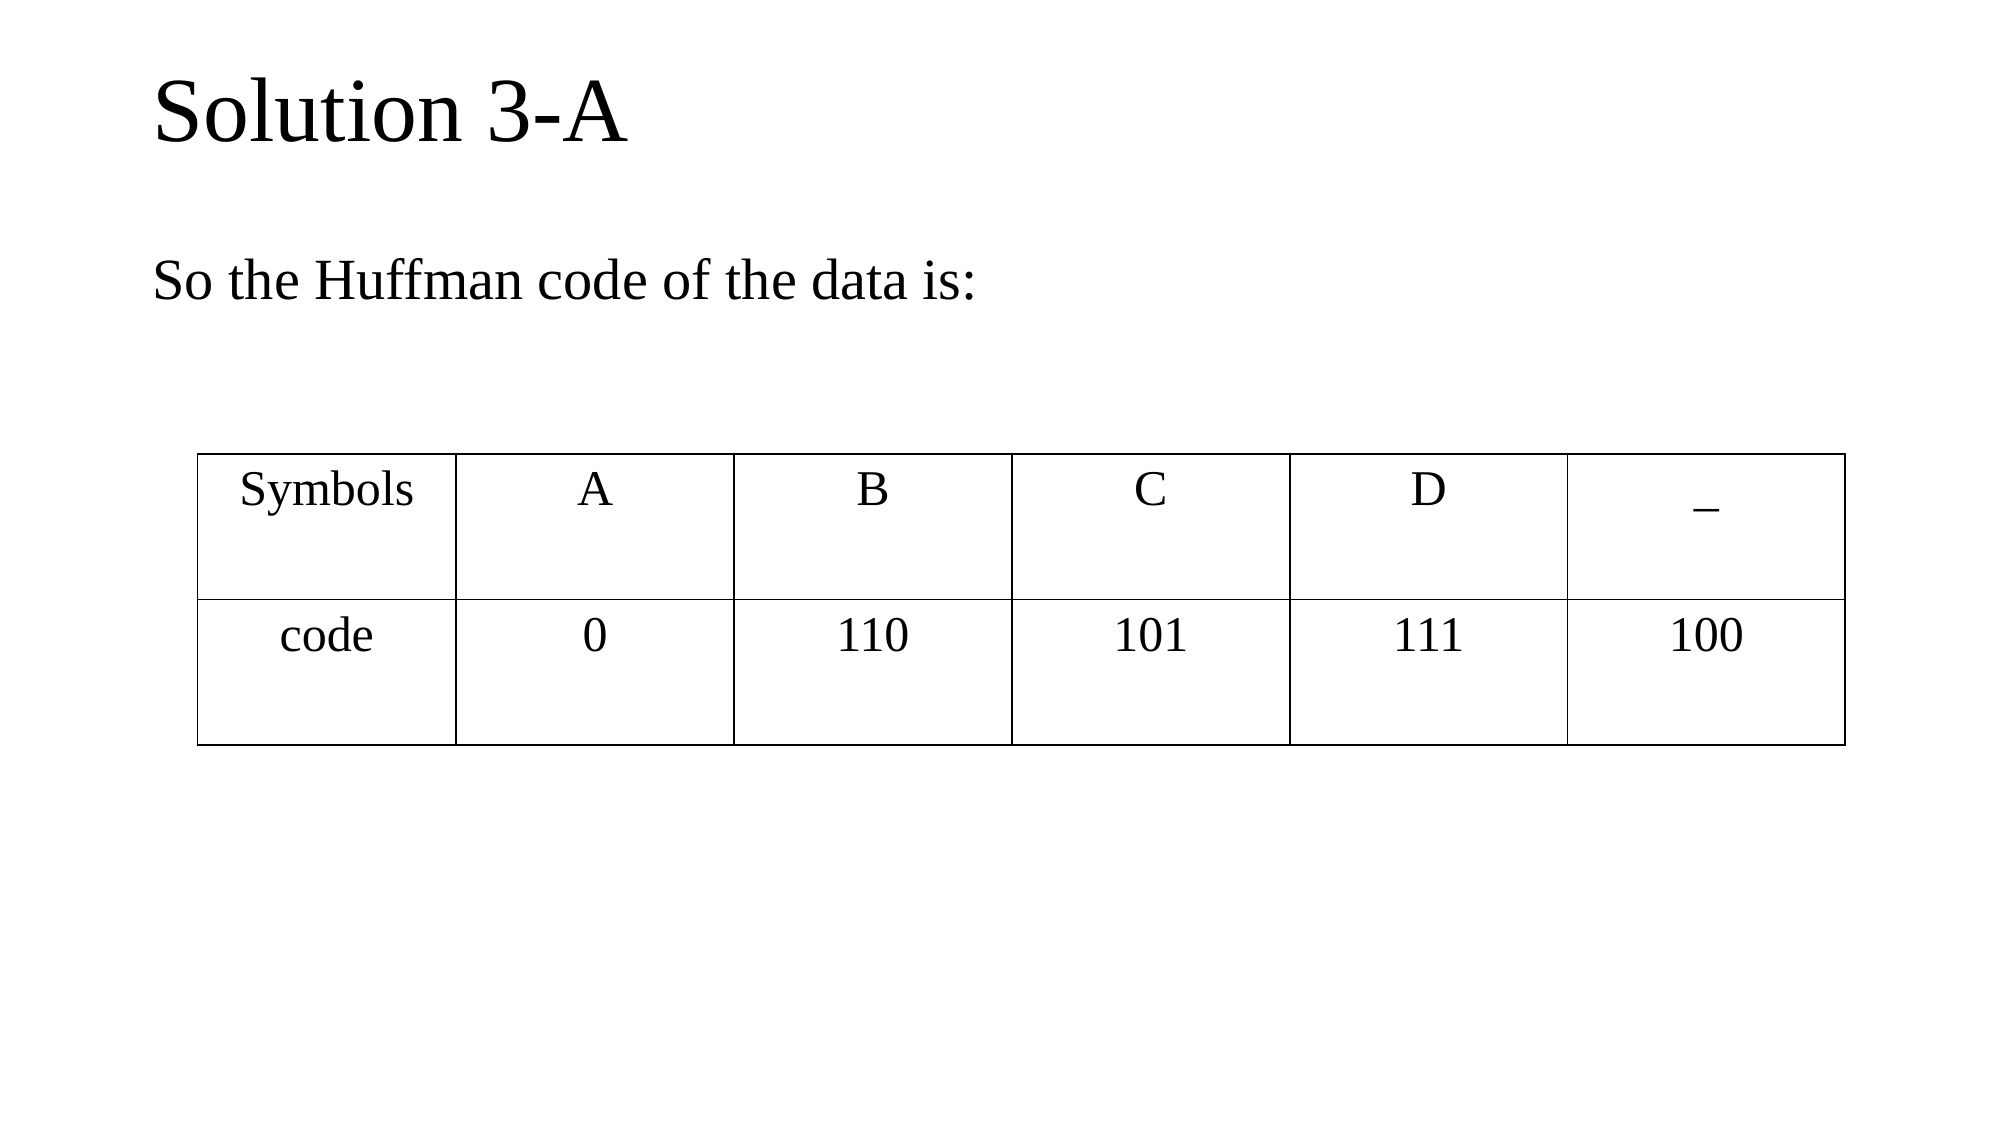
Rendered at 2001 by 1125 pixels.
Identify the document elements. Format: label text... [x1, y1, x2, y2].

table_header C [1013, 455, 1289, 599]
table_cell 111 [1291, 600, 1567, 744]
title Solution 3-A [137, 3, 1863, 221]
table_header Symbols [198, 455, 455, 599]
table_cell 110 [735, 600, 1011, 744]
table_header _ [1568, 455, 1844, 599]
table_header B [735, 455, 1011, 599]
table_cell 100 [1568, 600, 1844, 744]
list So the Huffman code of the data is: [137, 241, 1863, 1014]
table_header D [1291, 455, 1567, 599]
table_cell 0 [457, 600, 733, 744]
table_cell 101 [1013, 600, 1289, 744]
table_cell code [198, 600, 455, 744]
table_header A [457, 455, 733, 599]
